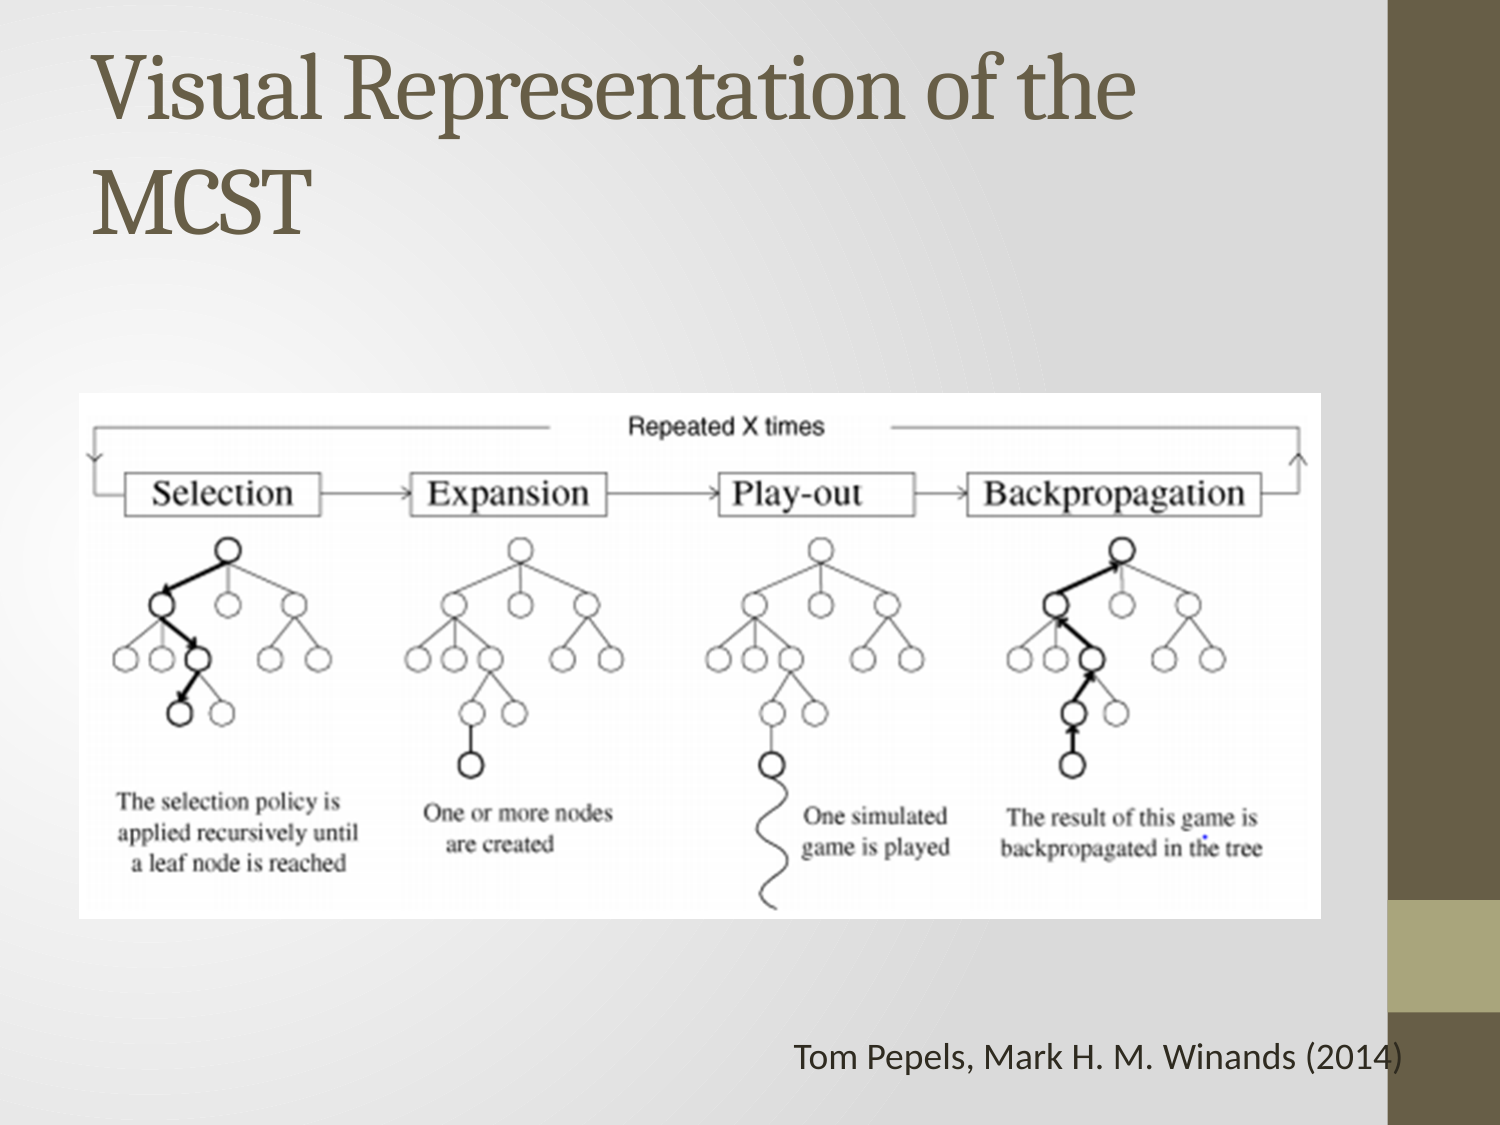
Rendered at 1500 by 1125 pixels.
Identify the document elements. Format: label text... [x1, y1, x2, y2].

title Visual Representation of the MCST [75, 45, 1325, 233]
text_box Tom Pepels, Mark H. M. Winands (2014) [778, 1024, 1419, 1085]
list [79, 393, 1321, 920]
